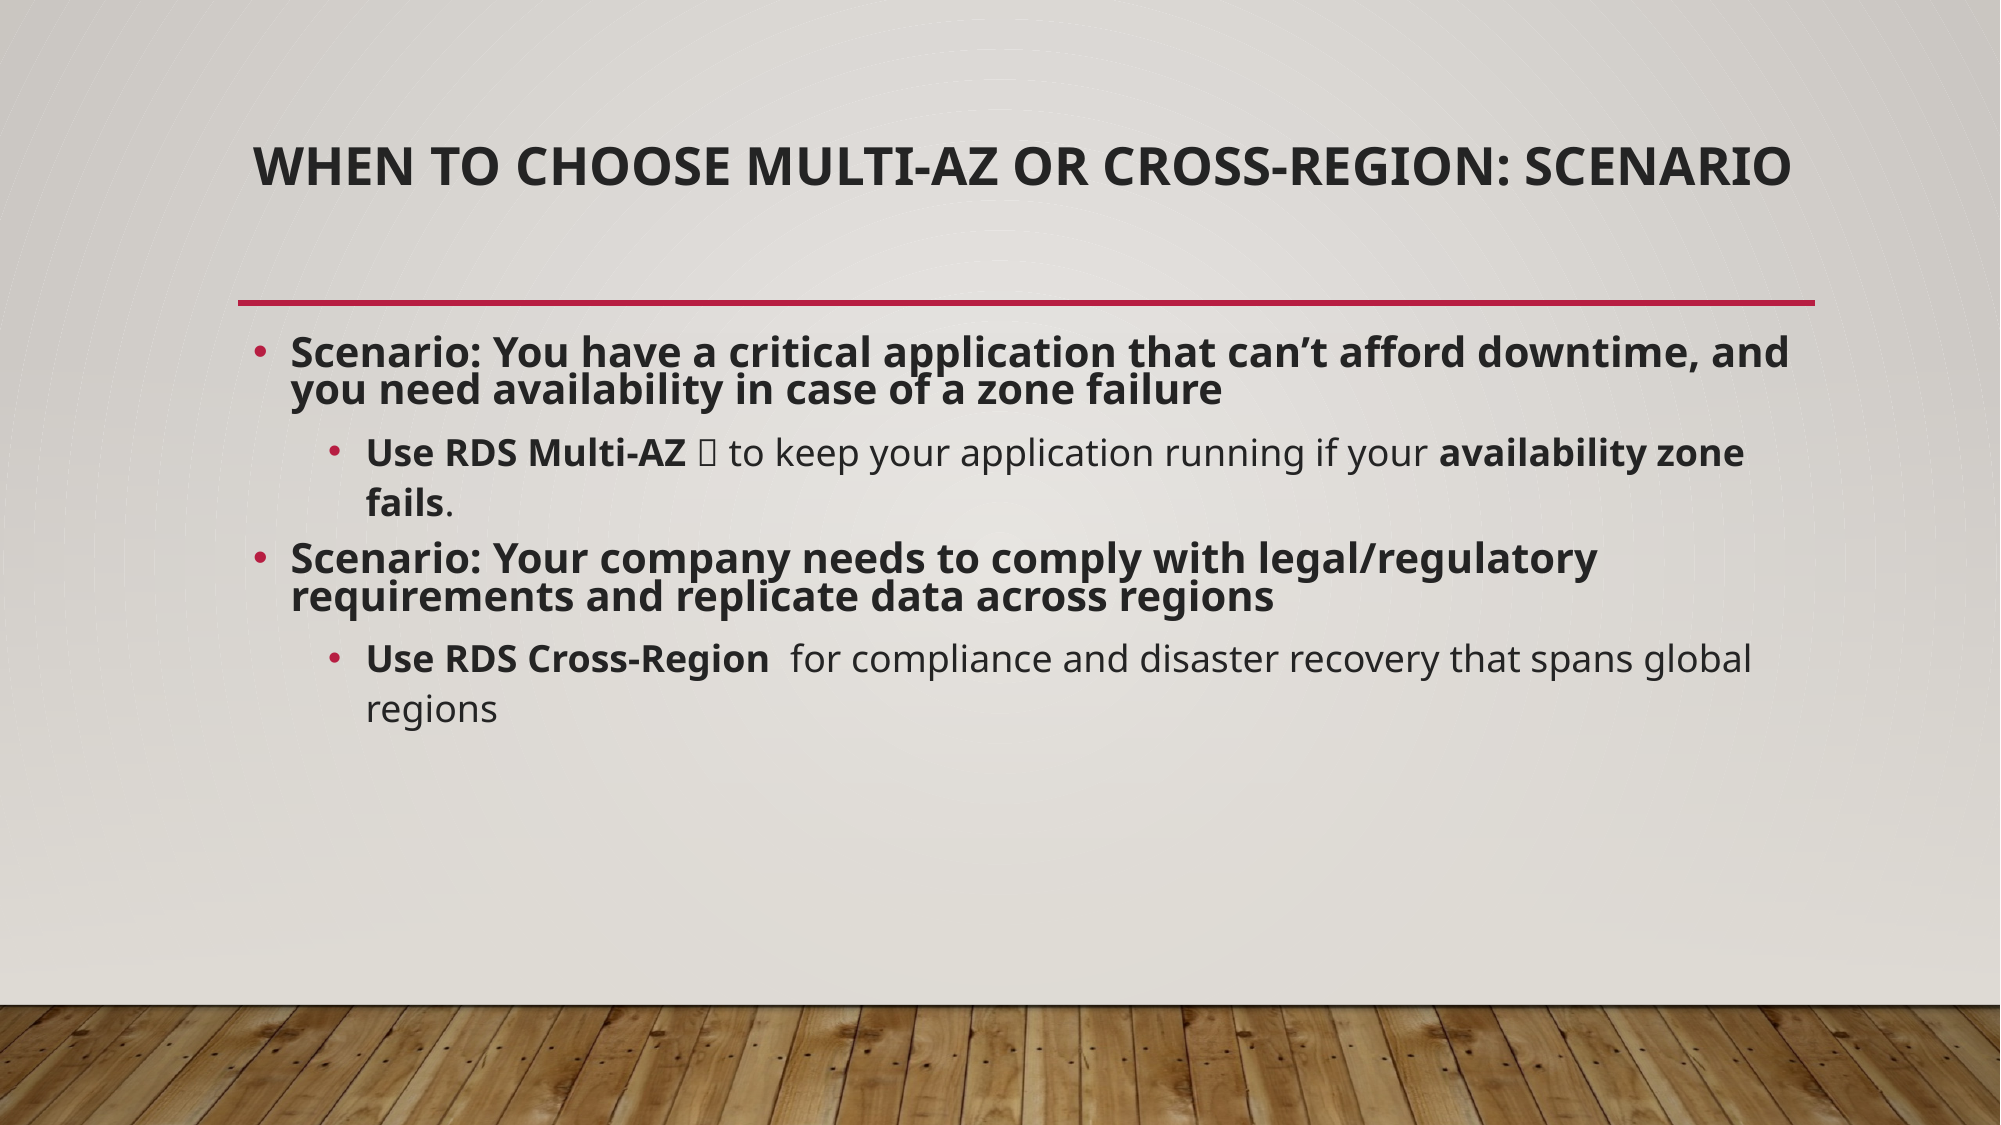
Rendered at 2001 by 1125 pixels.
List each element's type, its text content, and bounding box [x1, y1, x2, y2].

list Scenario: You have a critical application that can’t afford downtime, and you need availability in case of a zone failure Use RDS Multi-AZ 🚀 to keep your application running if your availability zone fails. Scenario: Your company needs to comply with legal/regulatory requirements and replicate data across regions Use RDS Cross-Region for compliance and disaster recovery that spans global regions [238, 330, 1814, 897]
picture [0, 1005, 2000, 1125]
title When to Choose Multi-AZ or Cross-Region: Scenario [238, 131, 1814, 305]
